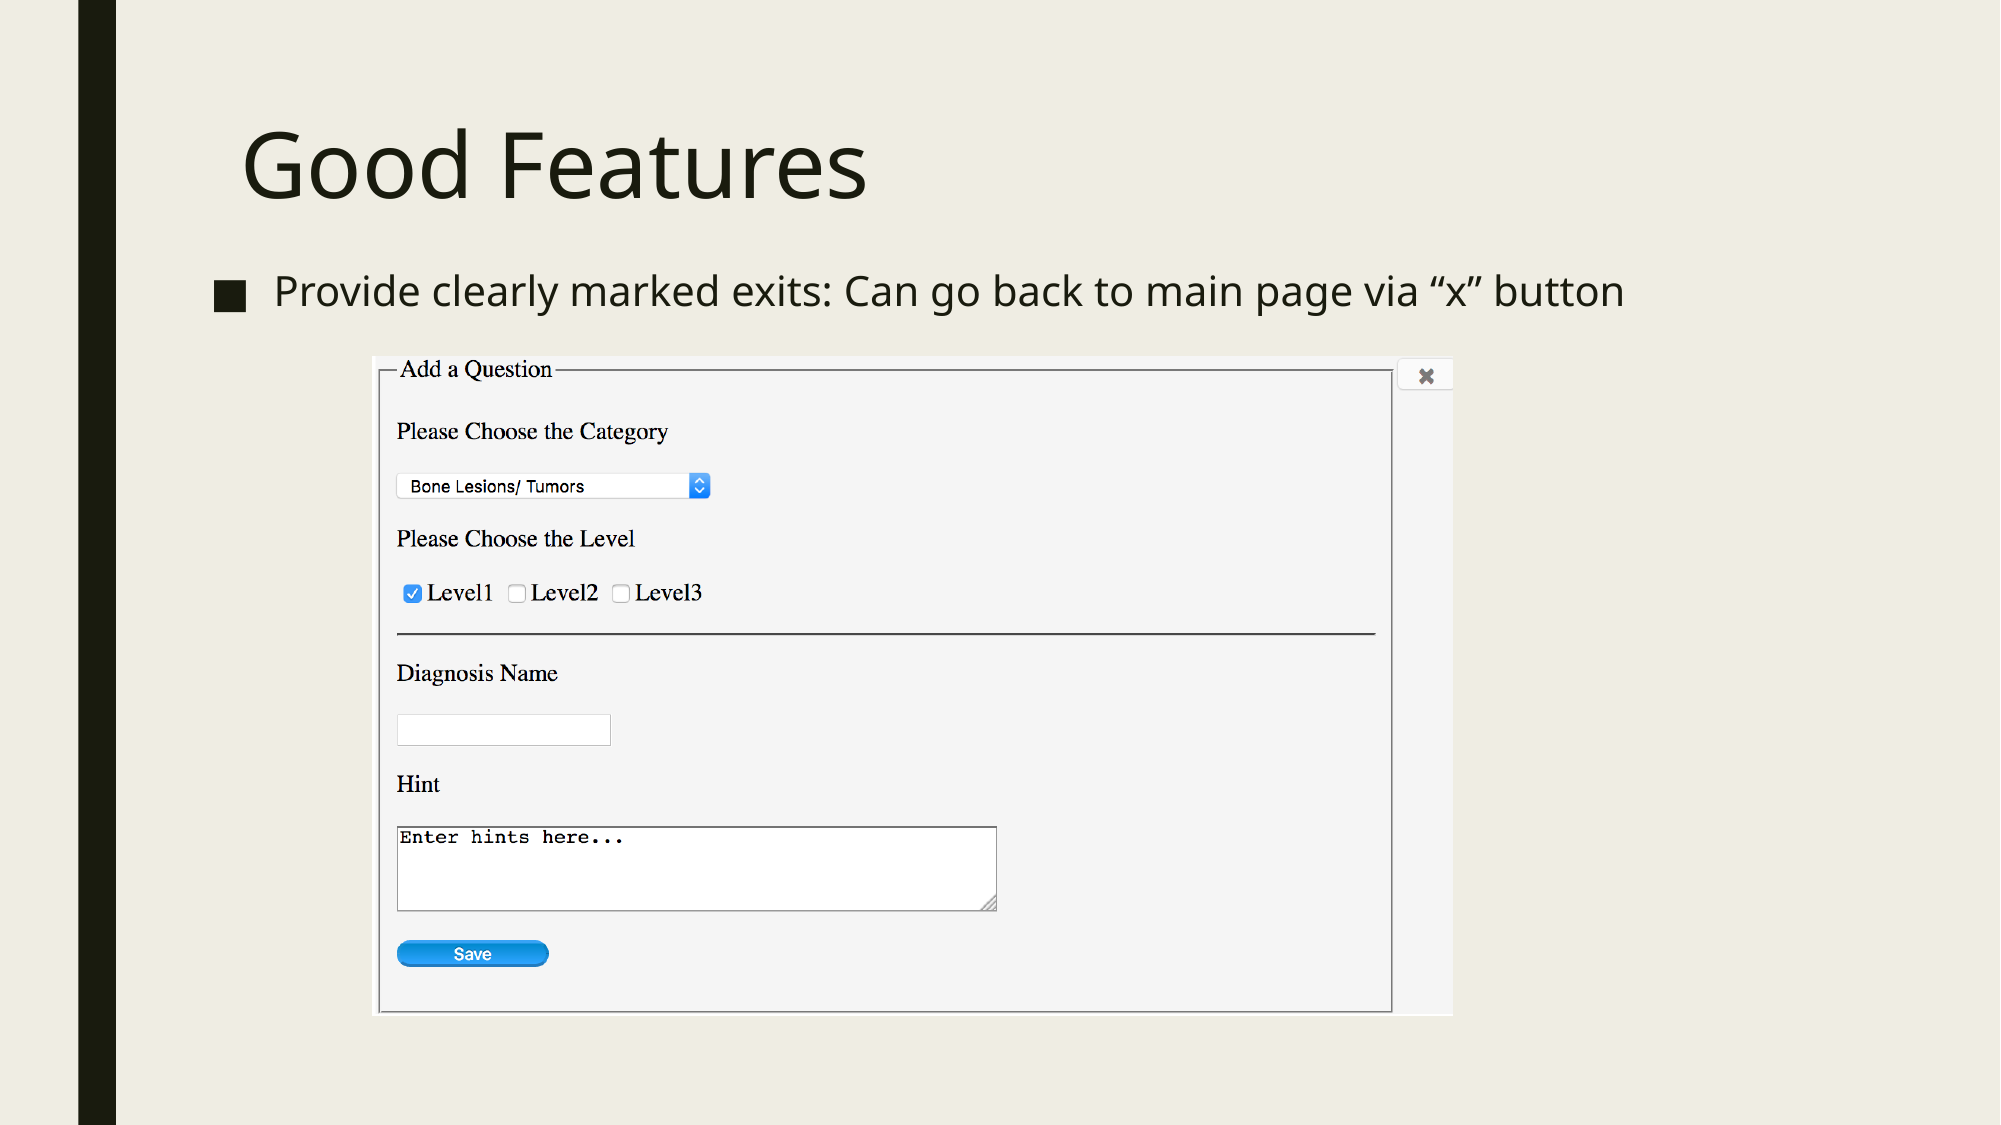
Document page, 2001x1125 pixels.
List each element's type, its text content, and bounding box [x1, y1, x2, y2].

list Provide clearly marked exits: Can go back to main page via “x” button [195, 261, 1800, 963]
title Good Features [225, 112, 1800, 261]
picture [372, 356, 1453, 1016]
